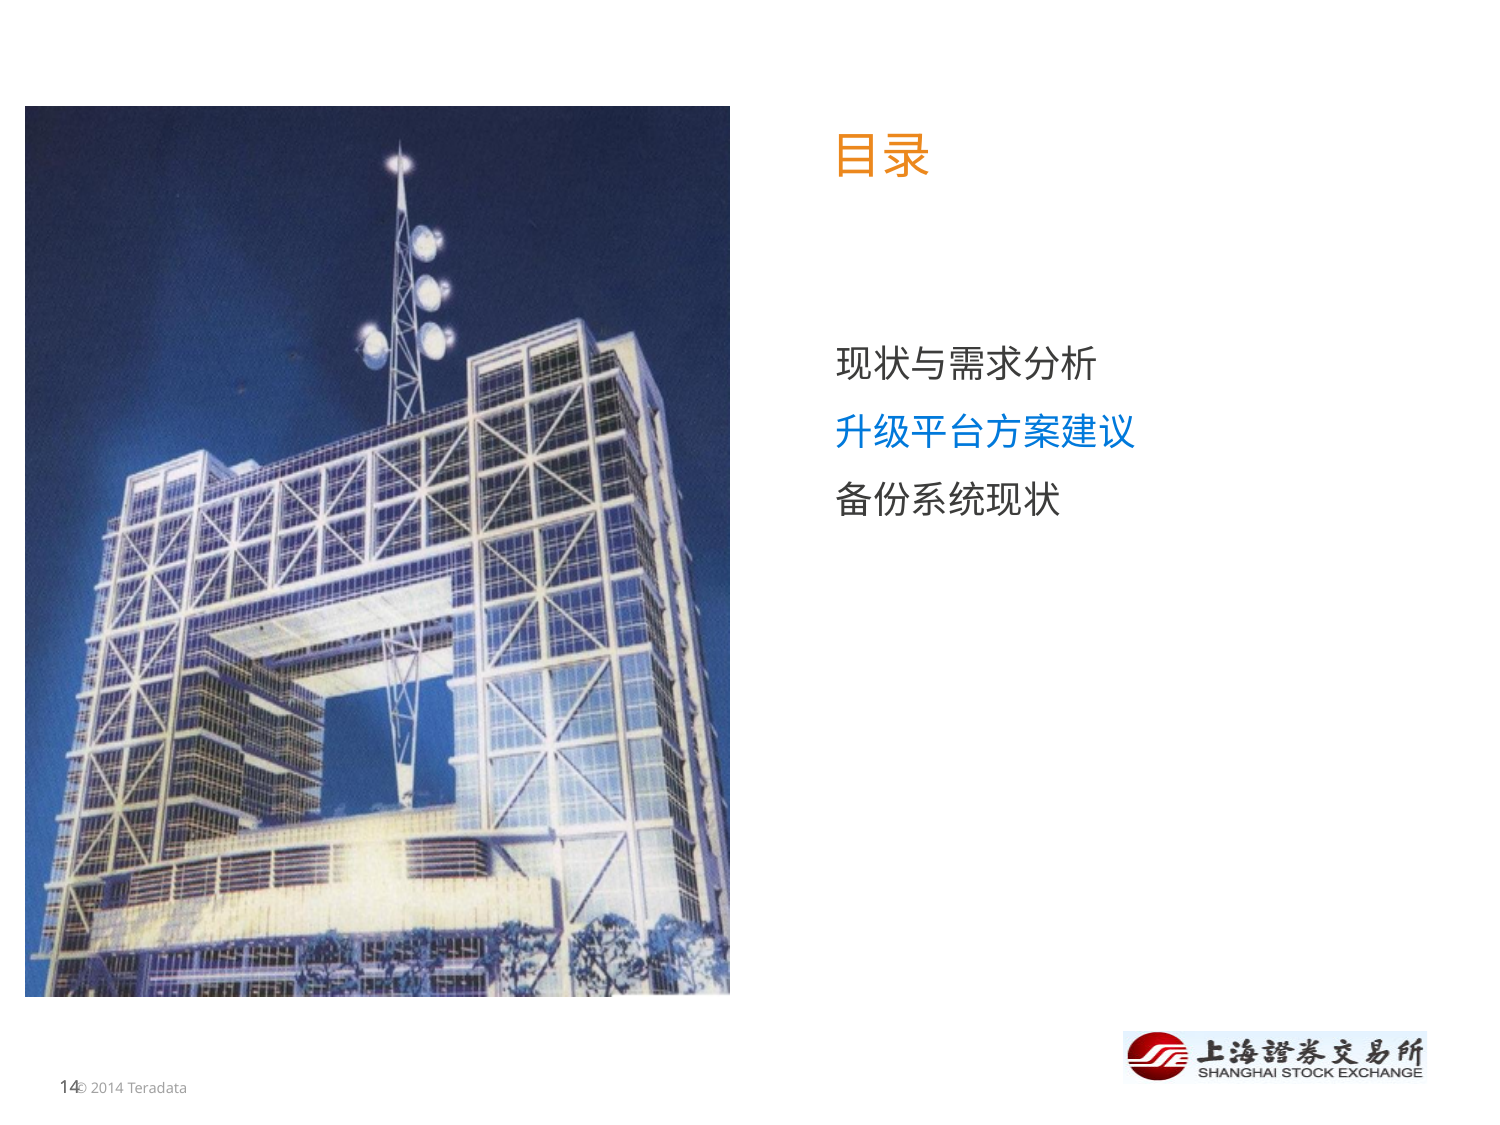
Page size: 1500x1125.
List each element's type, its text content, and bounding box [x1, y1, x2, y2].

title 目录 [831, 70, 1469, 186]
picture [1123, 1031, 1428, 1084]
list 现状与需求分析 升级平台方案建议 备份系统现状 [835, 343, 1425, 806]
text_box © 2014 Teradata [80, 1078, 228, 1097]
picture [24, 106, 730, 997]
text_box 14 [0, 1075, 80, 1100]
